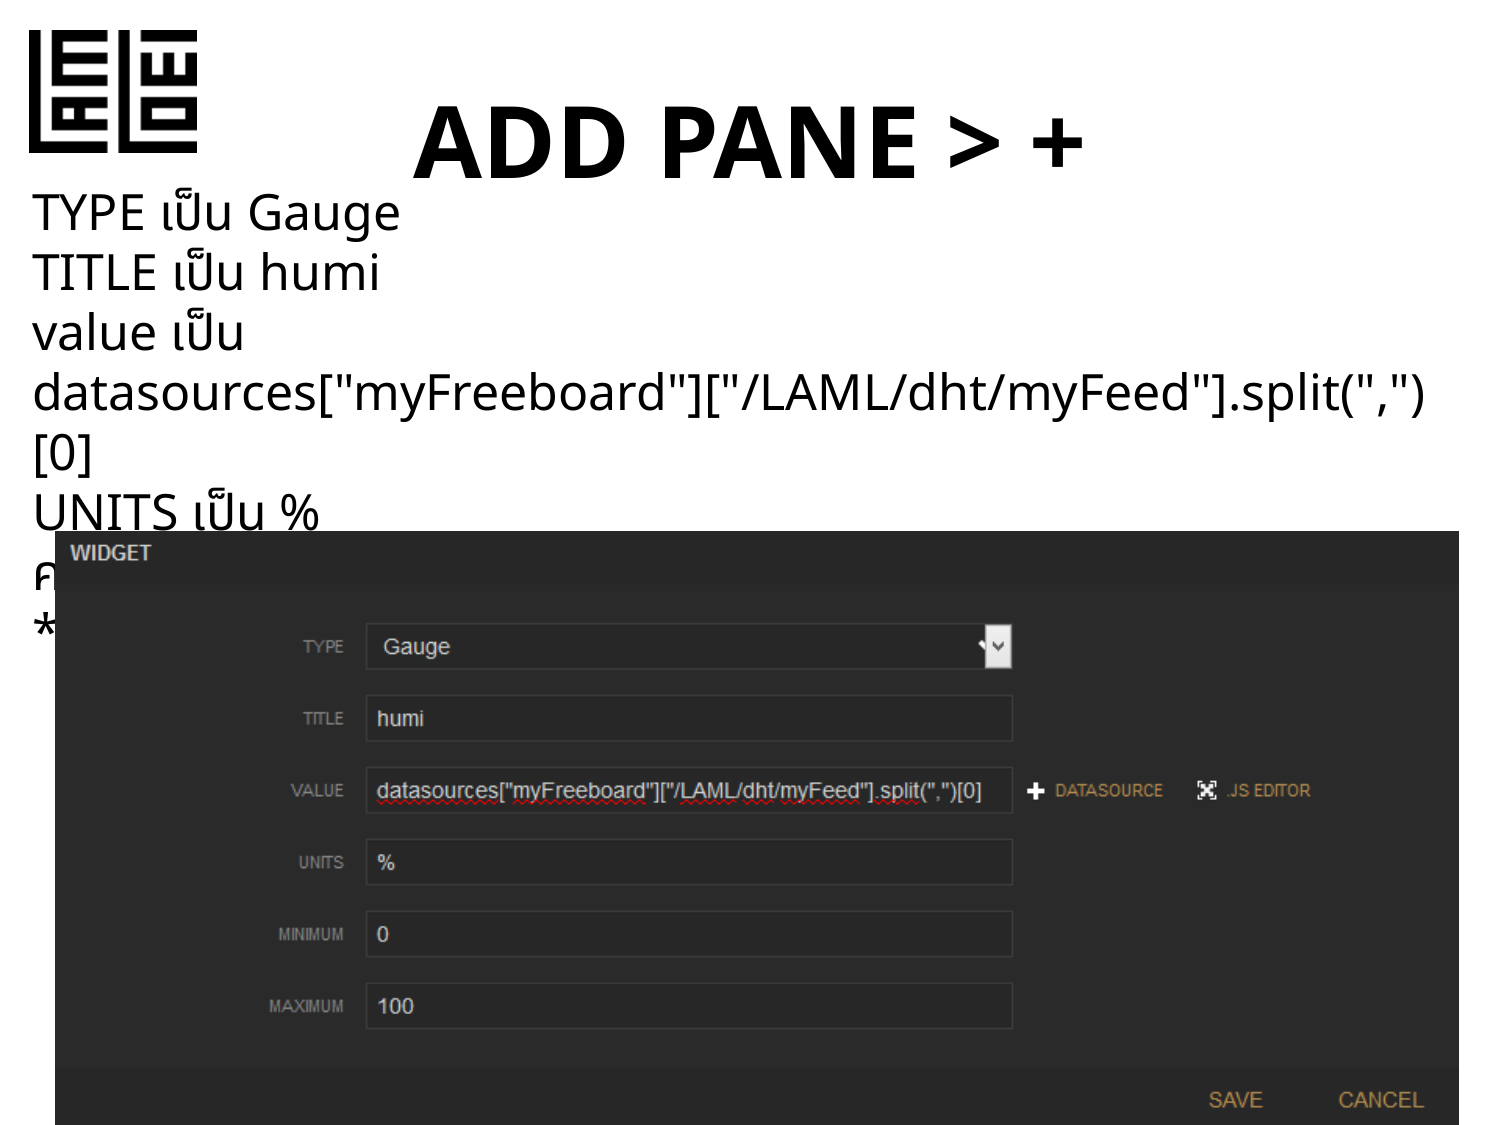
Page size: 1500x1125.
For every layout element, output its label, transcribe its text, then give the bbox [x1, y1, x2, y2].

title ADD PANE > + [75, 45, 1425, 172]
picture [55, 531, 1459, 1125]
picture [29, 30, 197, 153]
text_box TYPE เป็น Gauge TITLE เป็น humi value เป็น datasources["myFreeboard"]["/LAML/dht/myFeed"].split(",")[0] UNITS เป็น % คลิกปุ่ม SAVE *** .split(",")[0] ต้องพิมพ์เพิ่มต่อท้ายเอง [17, 172, 1500, 668]
